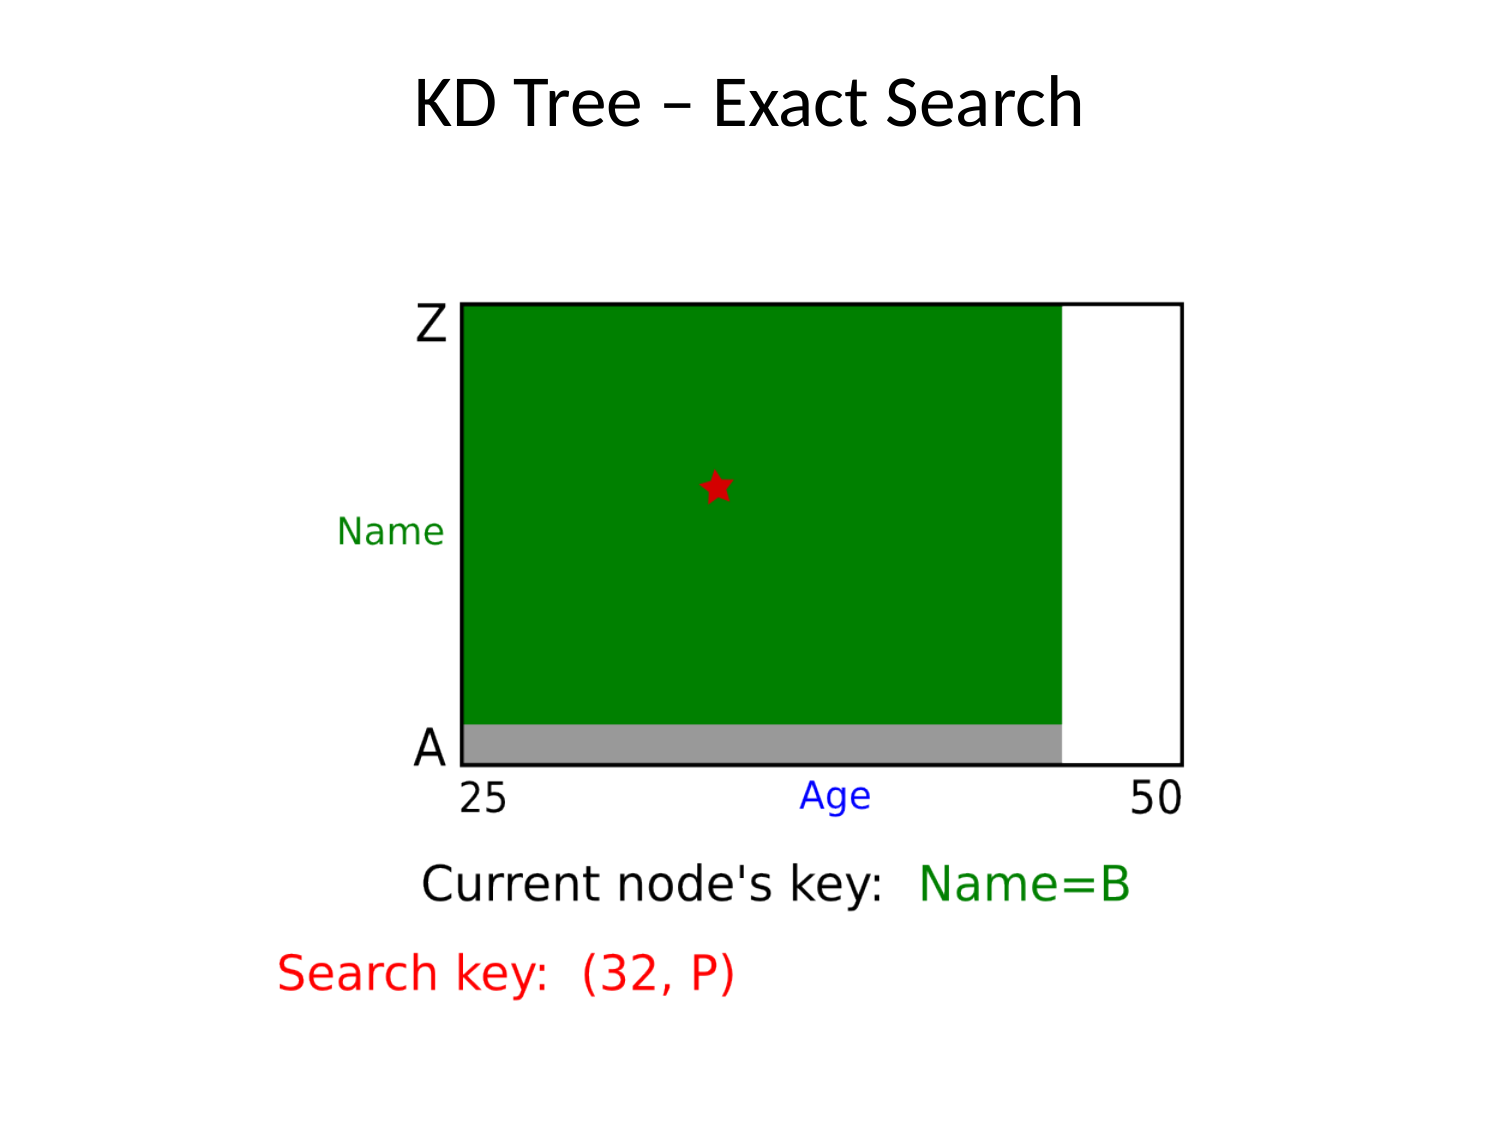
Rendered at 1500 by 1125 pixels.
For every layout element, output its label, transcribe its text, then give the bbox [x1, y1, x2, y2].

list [269, 262, 1231, 1006]
title KD Tree – Exact Search [75, 45, 1425, 142]
